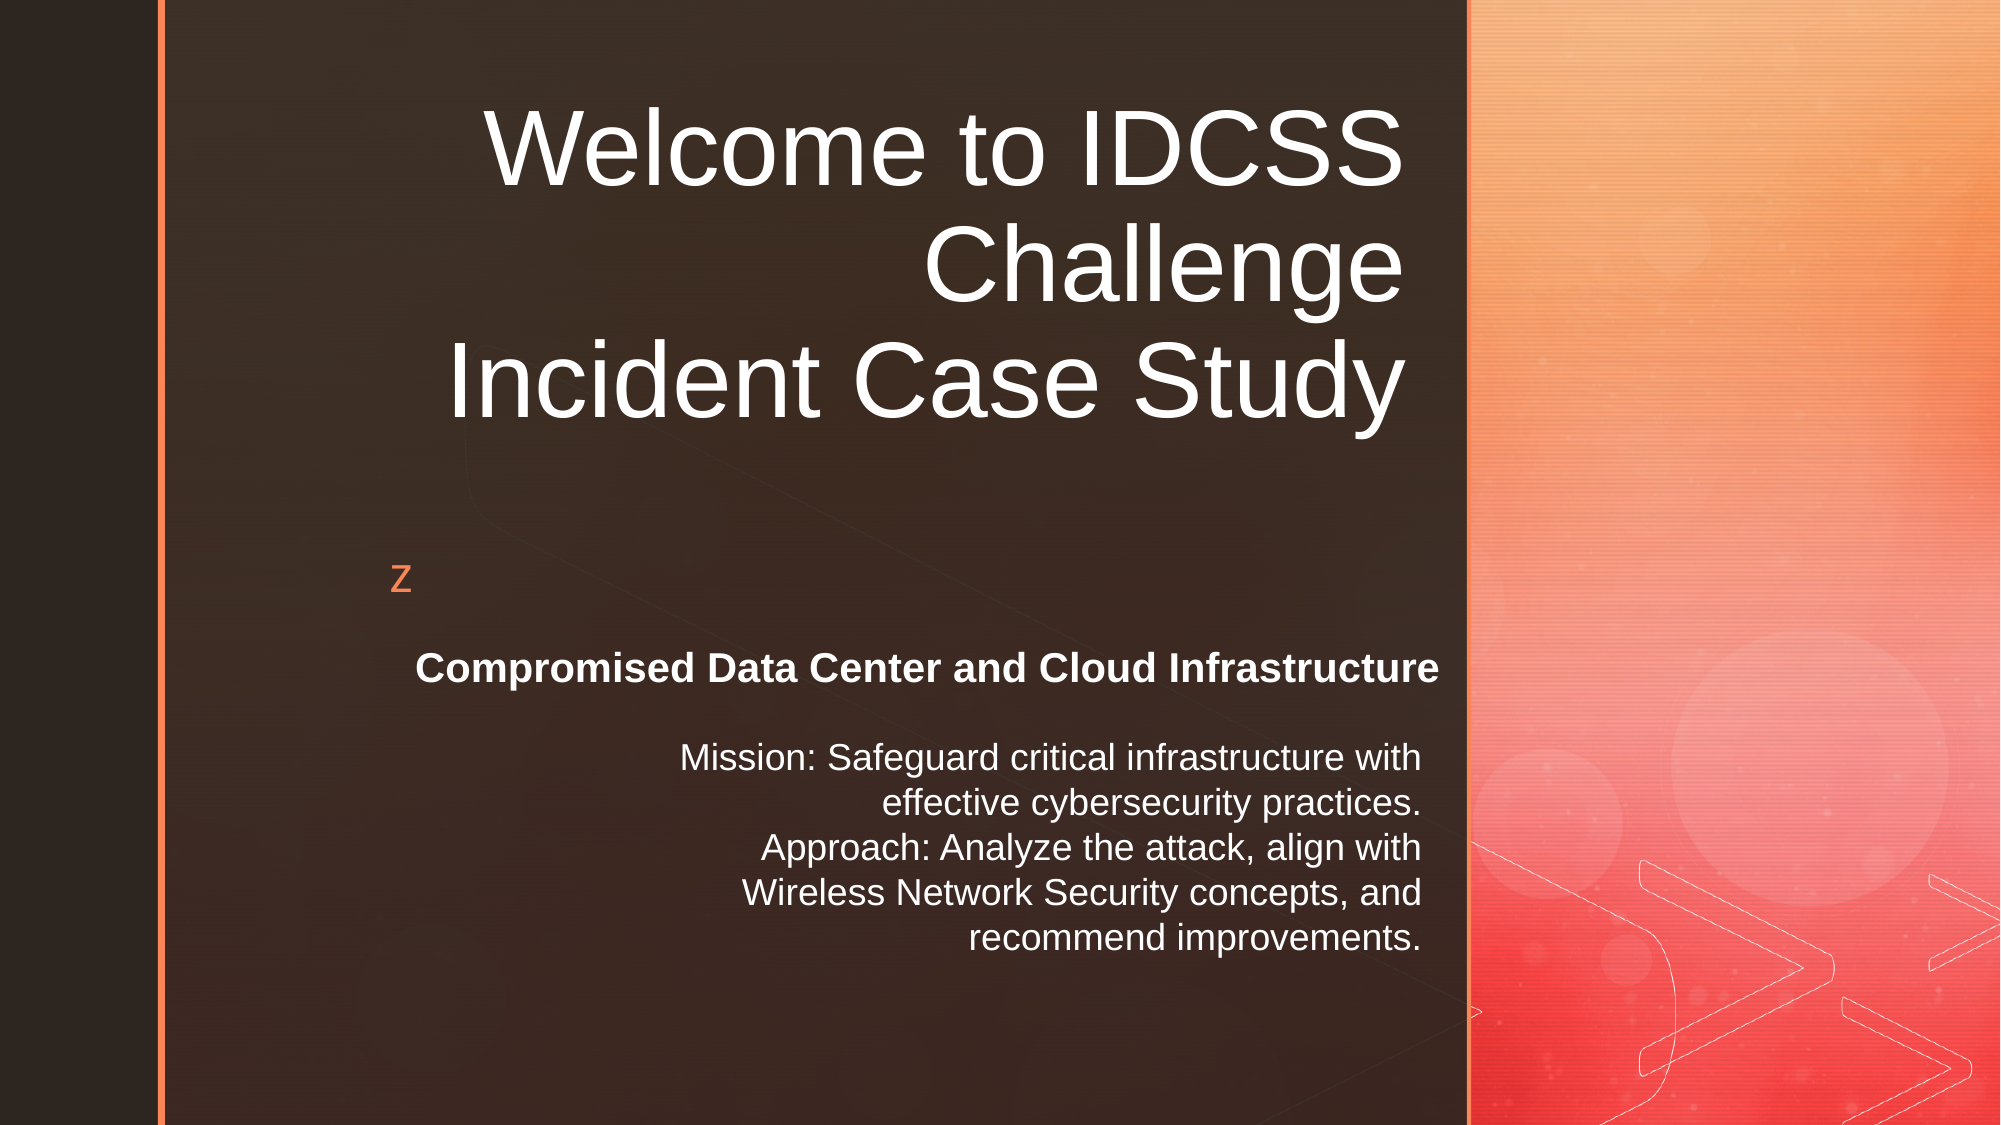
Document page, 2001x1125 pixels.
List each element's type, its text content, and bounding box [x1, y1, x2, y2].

subtitle Compromised Data Center and Cloud Infrastructure [0, 426, 1456, 699]
text_box Mission: Safeguard critical infrastructure with effective cybersecurity practices. Approach: Analyze the attack, align with Wireless Network Security concepts, and recommend improvements. [630, 725, 1437, 966]
title Welcome to IDCSS Challenge Incident Case Study [426, 85, 1423, 426]
picture [1472, 0, 2001, 1125]
